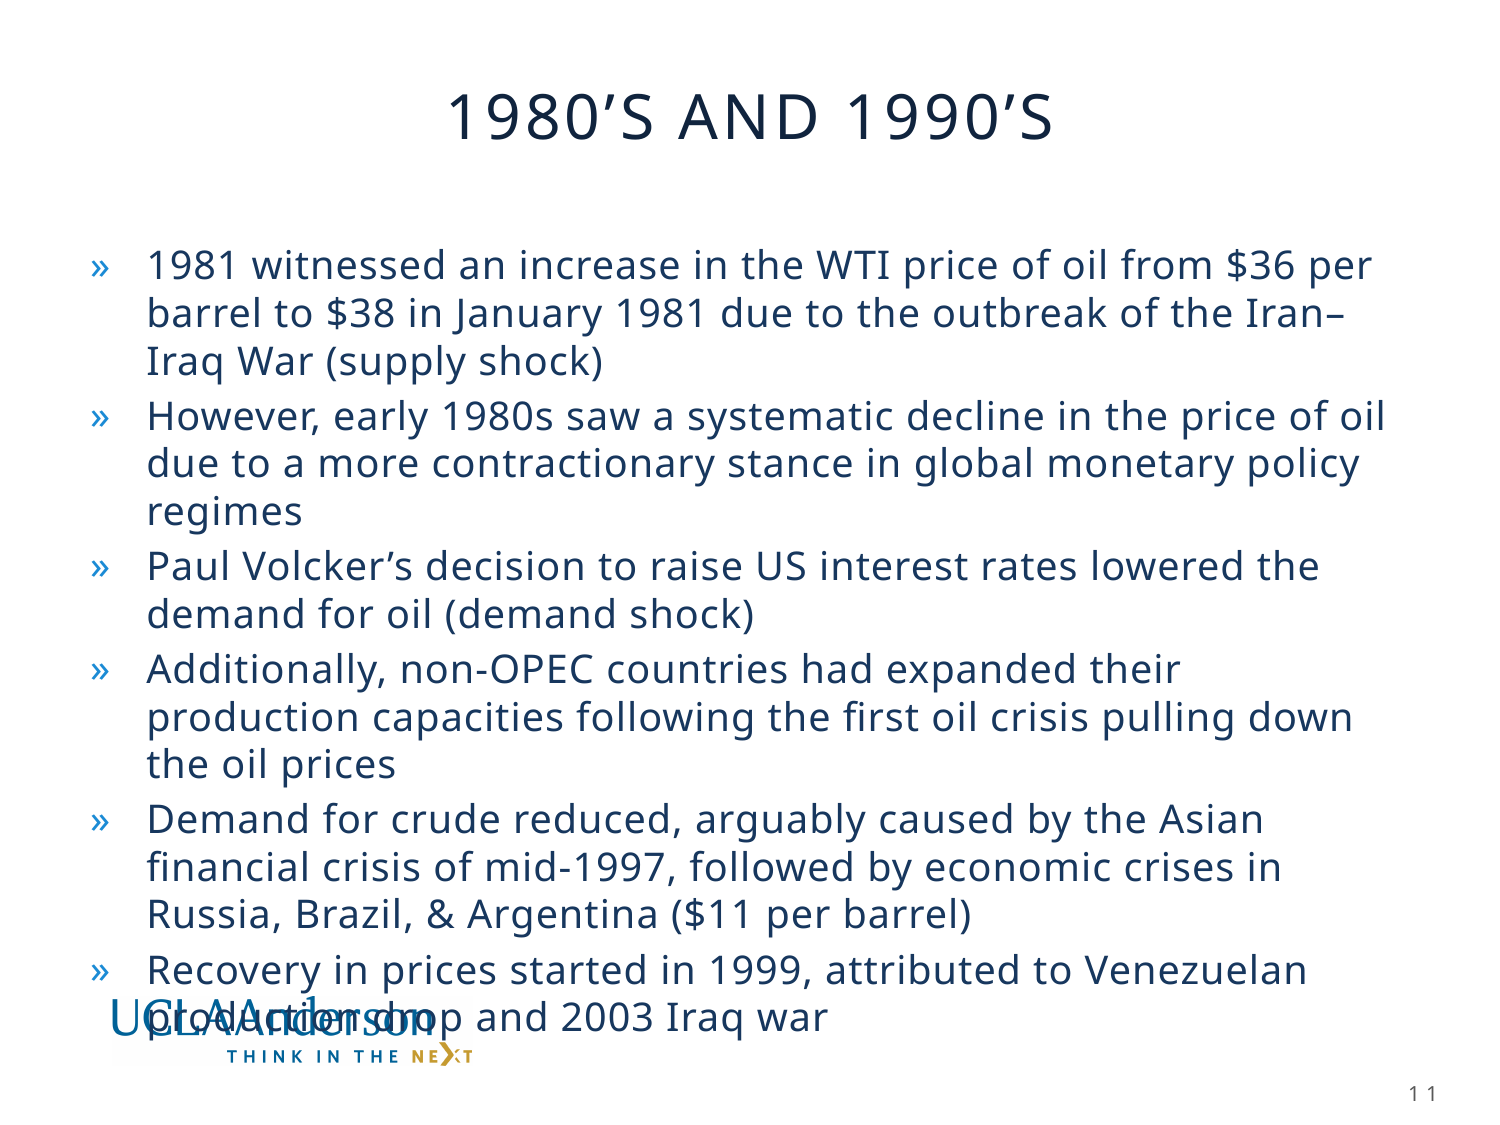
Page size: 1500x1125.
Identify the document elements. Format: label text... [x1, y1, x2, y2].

slide_number 11 [1102, 1064, 1453, 1125]
title 1980’s and 1990’s [75, 20, 1425, 209]
picture [112, 996, 473, 1066]
list 1981 witnessed an increase in the WTI price of oil from $36 per barrel to $38 in January 1981 due to the outbreak of the Iran–Iraq War (supply shock) However, early 1980s saw a systematic decline in the price of oil due to a more contractionary stance in global monetary policy regimes Paul Volcker’s decision to raise US interest rates lowered the demand for oil (demand shock) Additionally, non-OPEC countries had expanded their production capacities following the first oil crisis pulling down the oil prices Demand for crude reduced, arguably caused by the Asian financial crisis of mid-1997, followed by economic crises in Russia, Brazil, & Argentina ($11 per barrel) Recovery in prices started in 1999, attributed to Venezuelan production drop and 2003 Iraq war [75, 232, 1425, 983]
